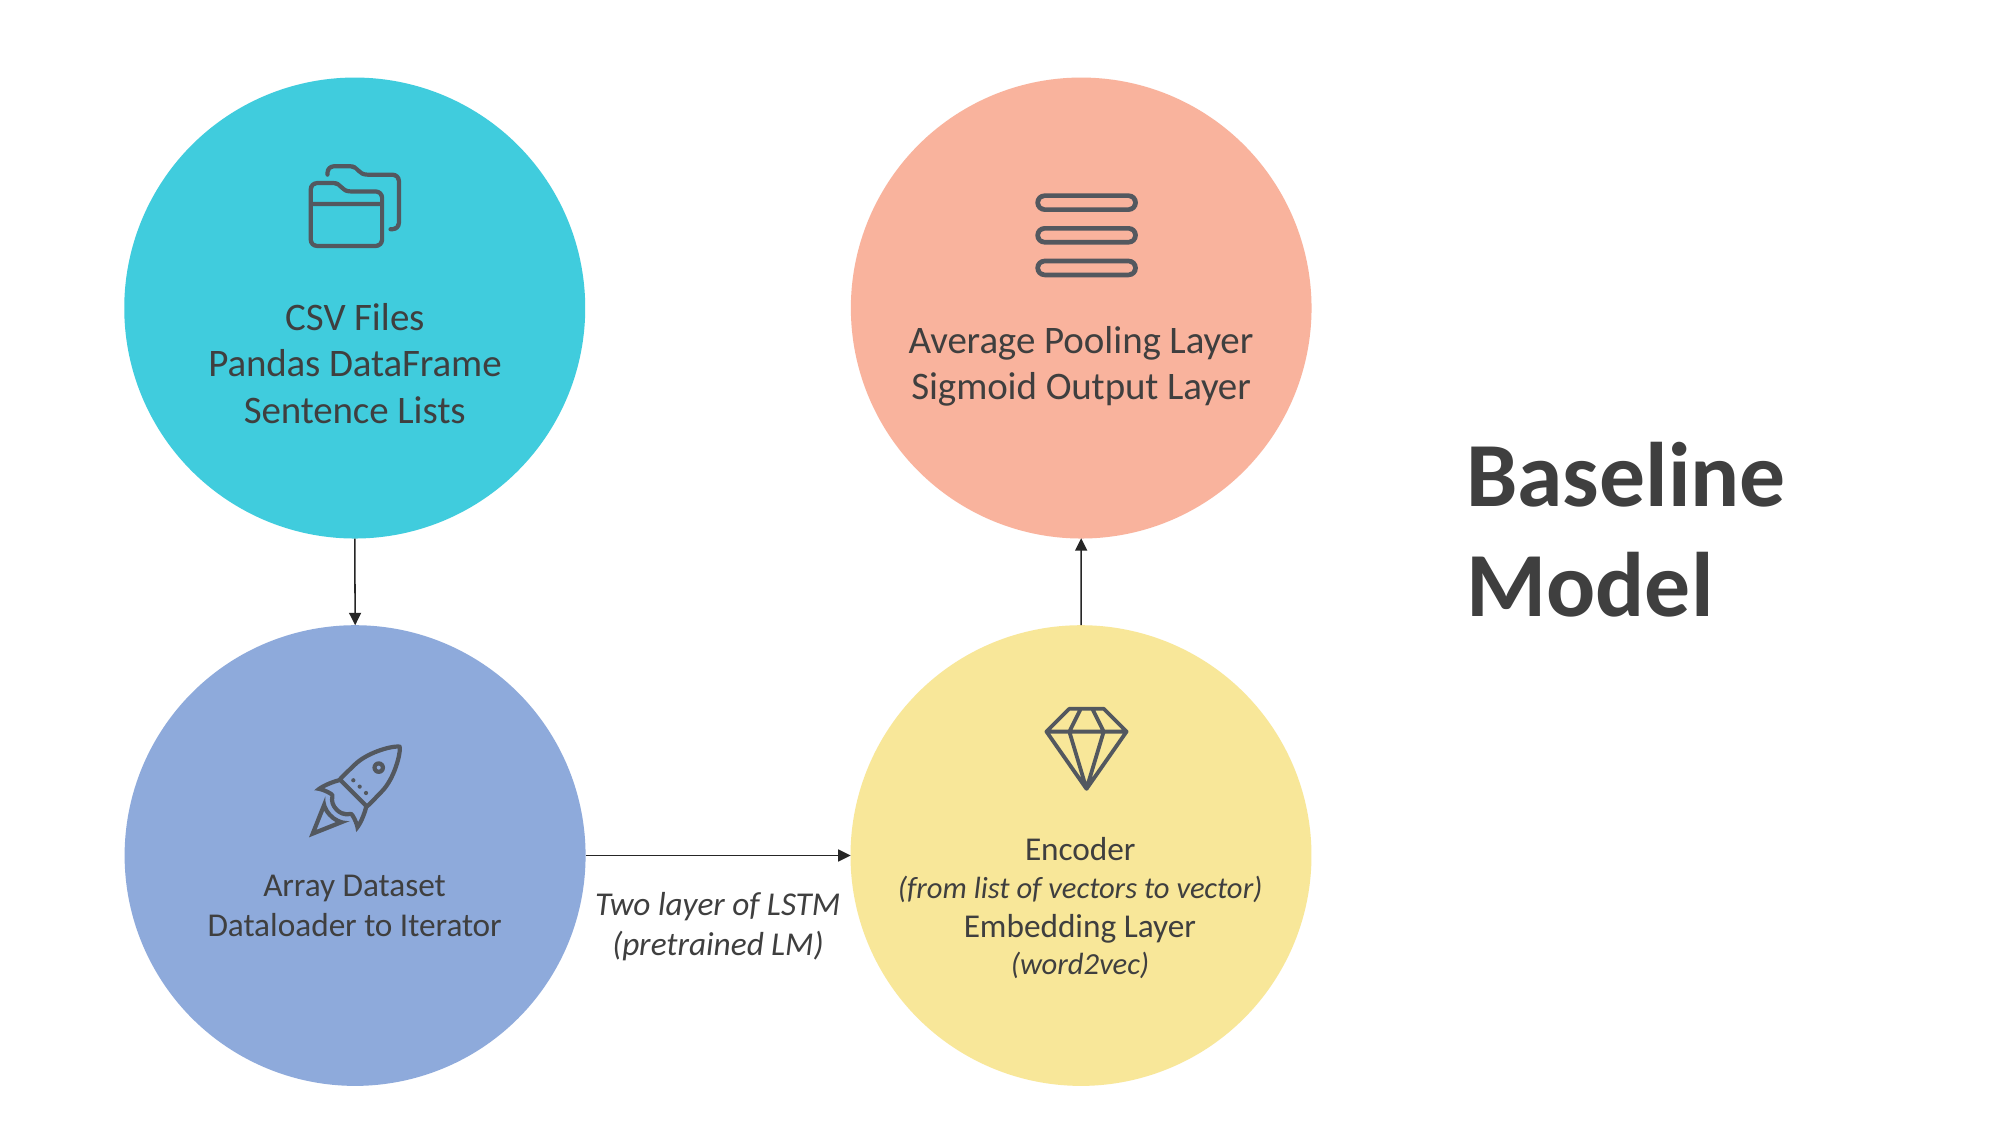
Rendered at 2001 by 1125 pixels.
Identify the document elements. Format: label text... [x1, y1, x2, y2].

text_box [124, 625, 586, 1086]
text_box Baseline Model [1451, 407, 1912, 757]
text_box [850, 625, 1312, 1086]
text_box Two layer of LSTM (pretrained LM) [586, 874, 850, 971]
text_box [124, 77, 586, 539]
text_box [850, 77, 1312, 539]
